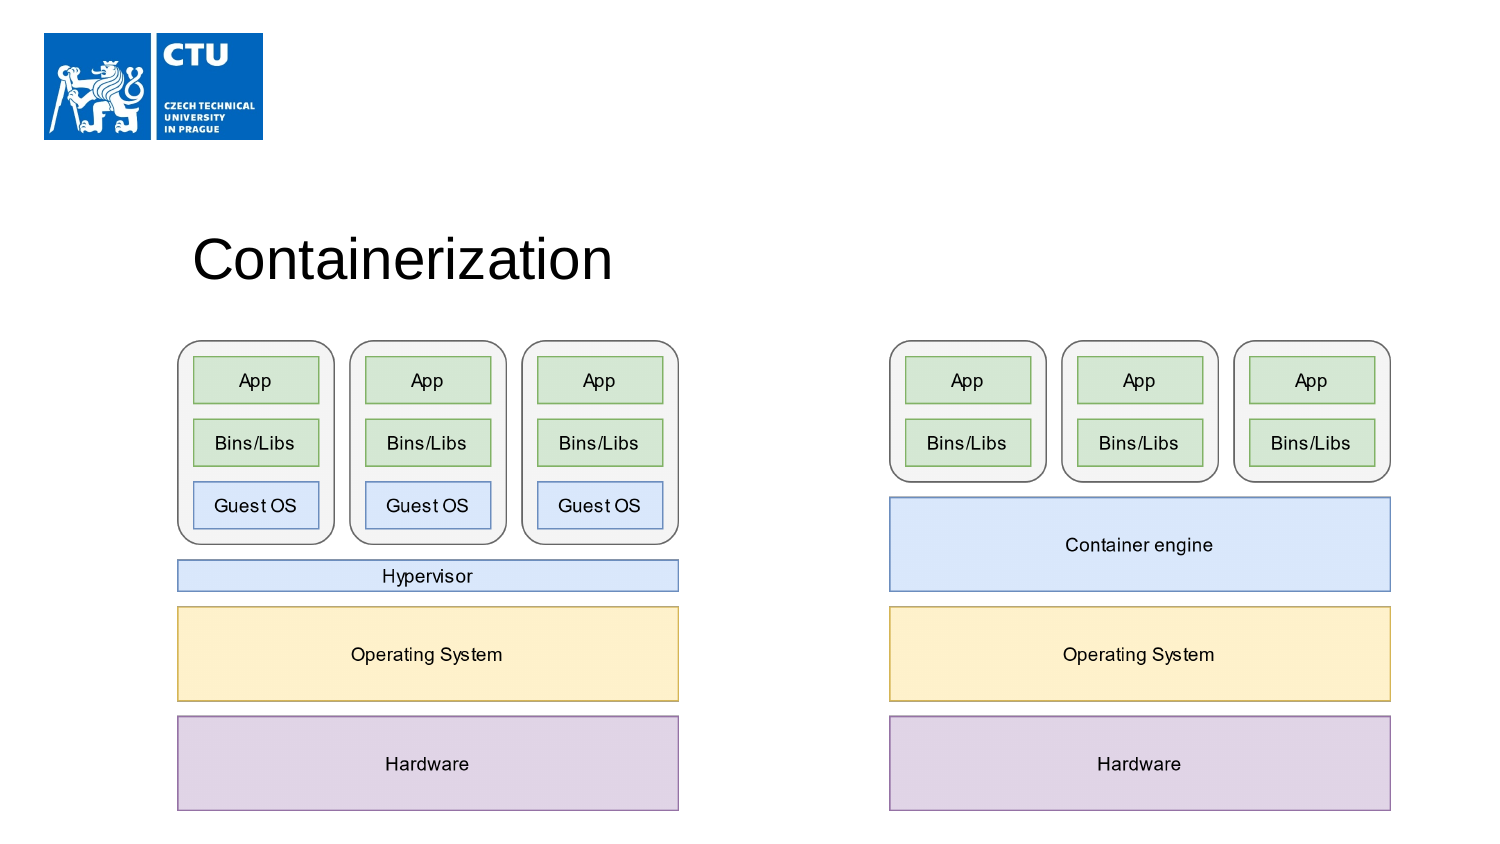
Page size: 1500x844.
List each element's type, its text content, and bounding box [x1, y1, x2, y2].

picture [44, 33, 263, 140]
title Containerization [177, 221, 1456, 356]
picture [176, 339, 679, 811]
picture [888, 339, 1391, 811]
